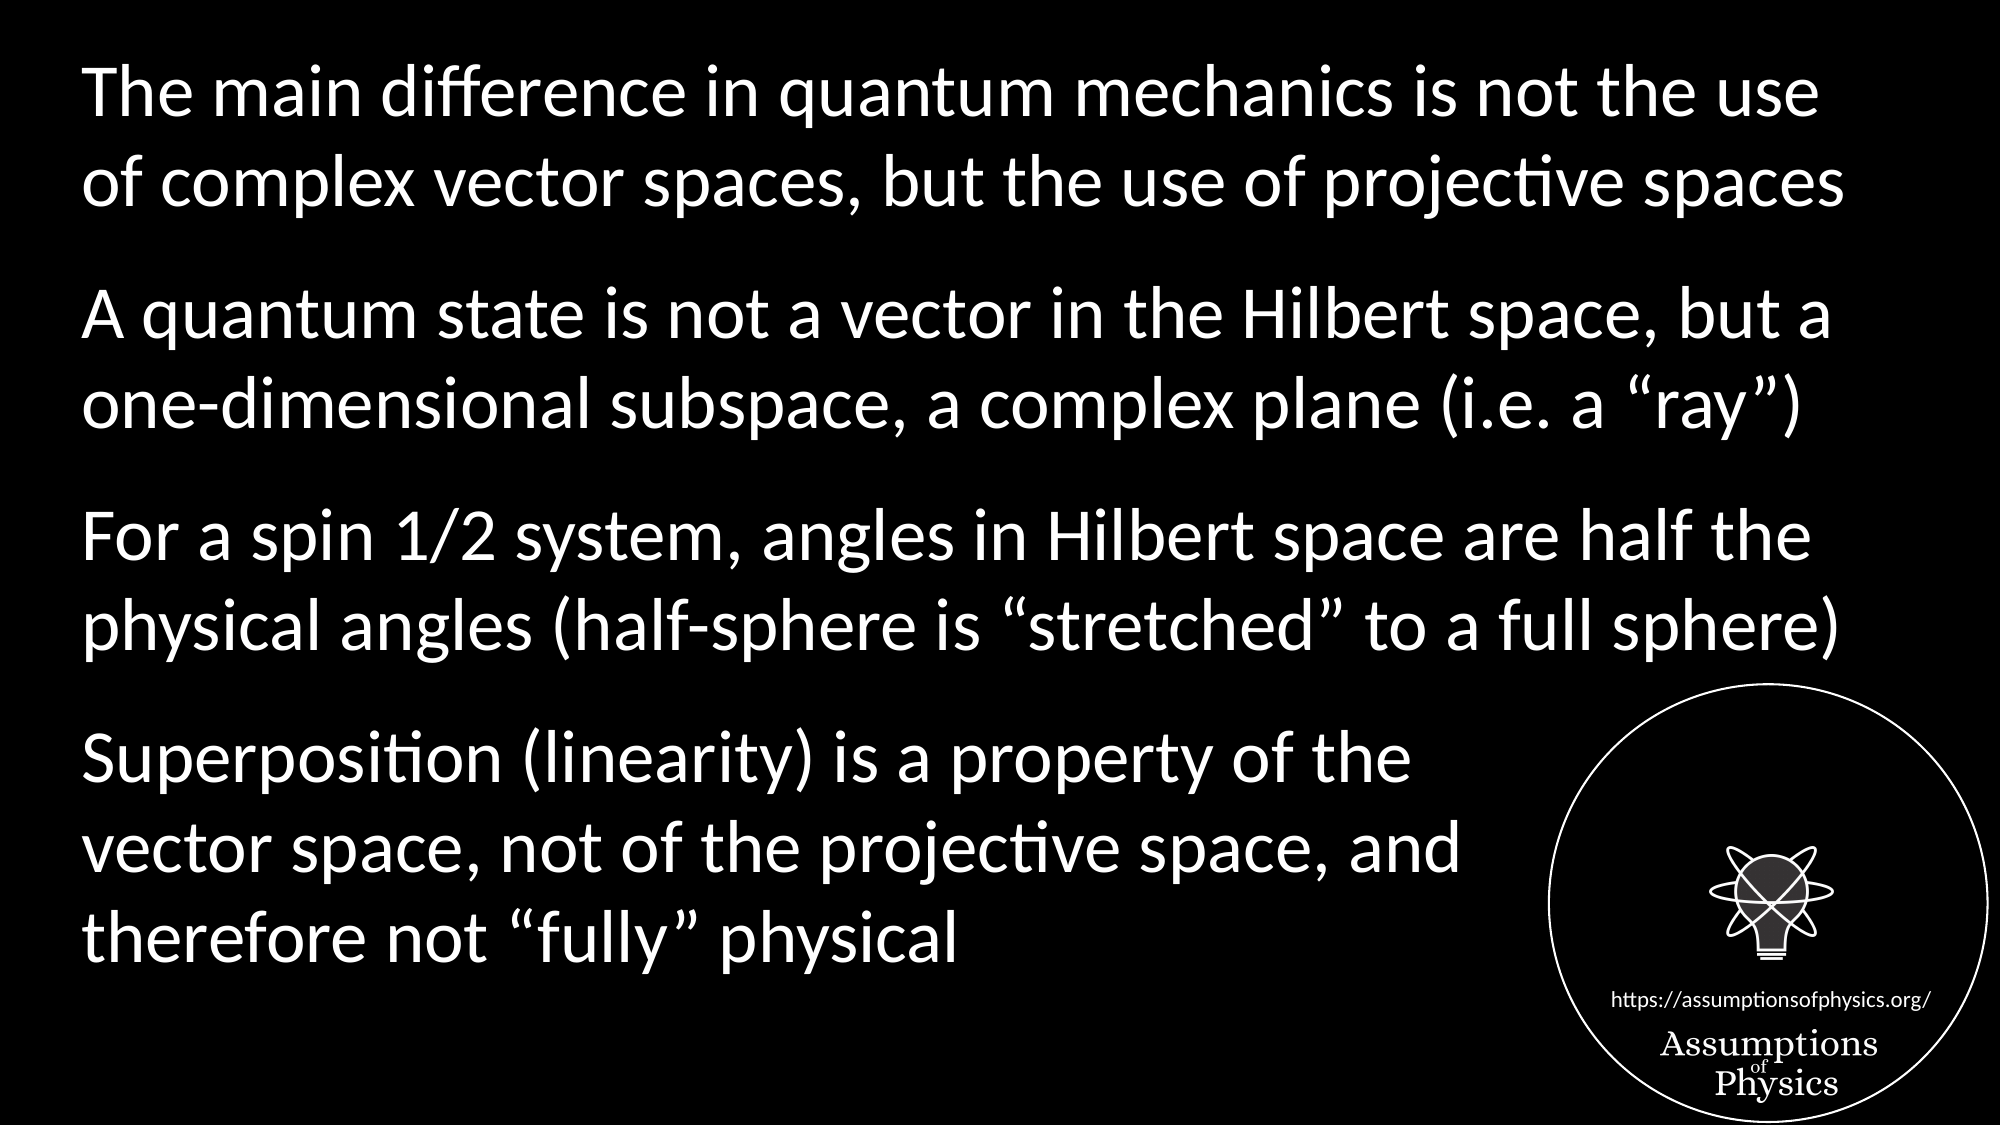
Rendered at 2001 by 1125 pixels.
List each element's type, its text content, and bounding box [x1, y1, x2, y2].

picture [1709, 846, 1834, 960]
text_box For a spin 1/2 system, angles in Hilbert space are half the physical angles (half-sphere is “stretched” to a full sphere) [66, 477, 1897, 673]
picture [1660, 1029, 1877, 1103]
text_box Superposition (linearity) is a property of the vector space, not of the projective space, and therefore not “fully” physical [66, 699, 1482, 985]
text_box The main difference in quantum mechanics is not the use of complex vector spaces, but the use of projective spaces [66, 33, 1897, 229]
text_box A quantum state is not a vector in the Hilbert space, but a one-dimensional subspace, a complex plane (i.e. a “ray”) [66, 255, 1897, 451]
